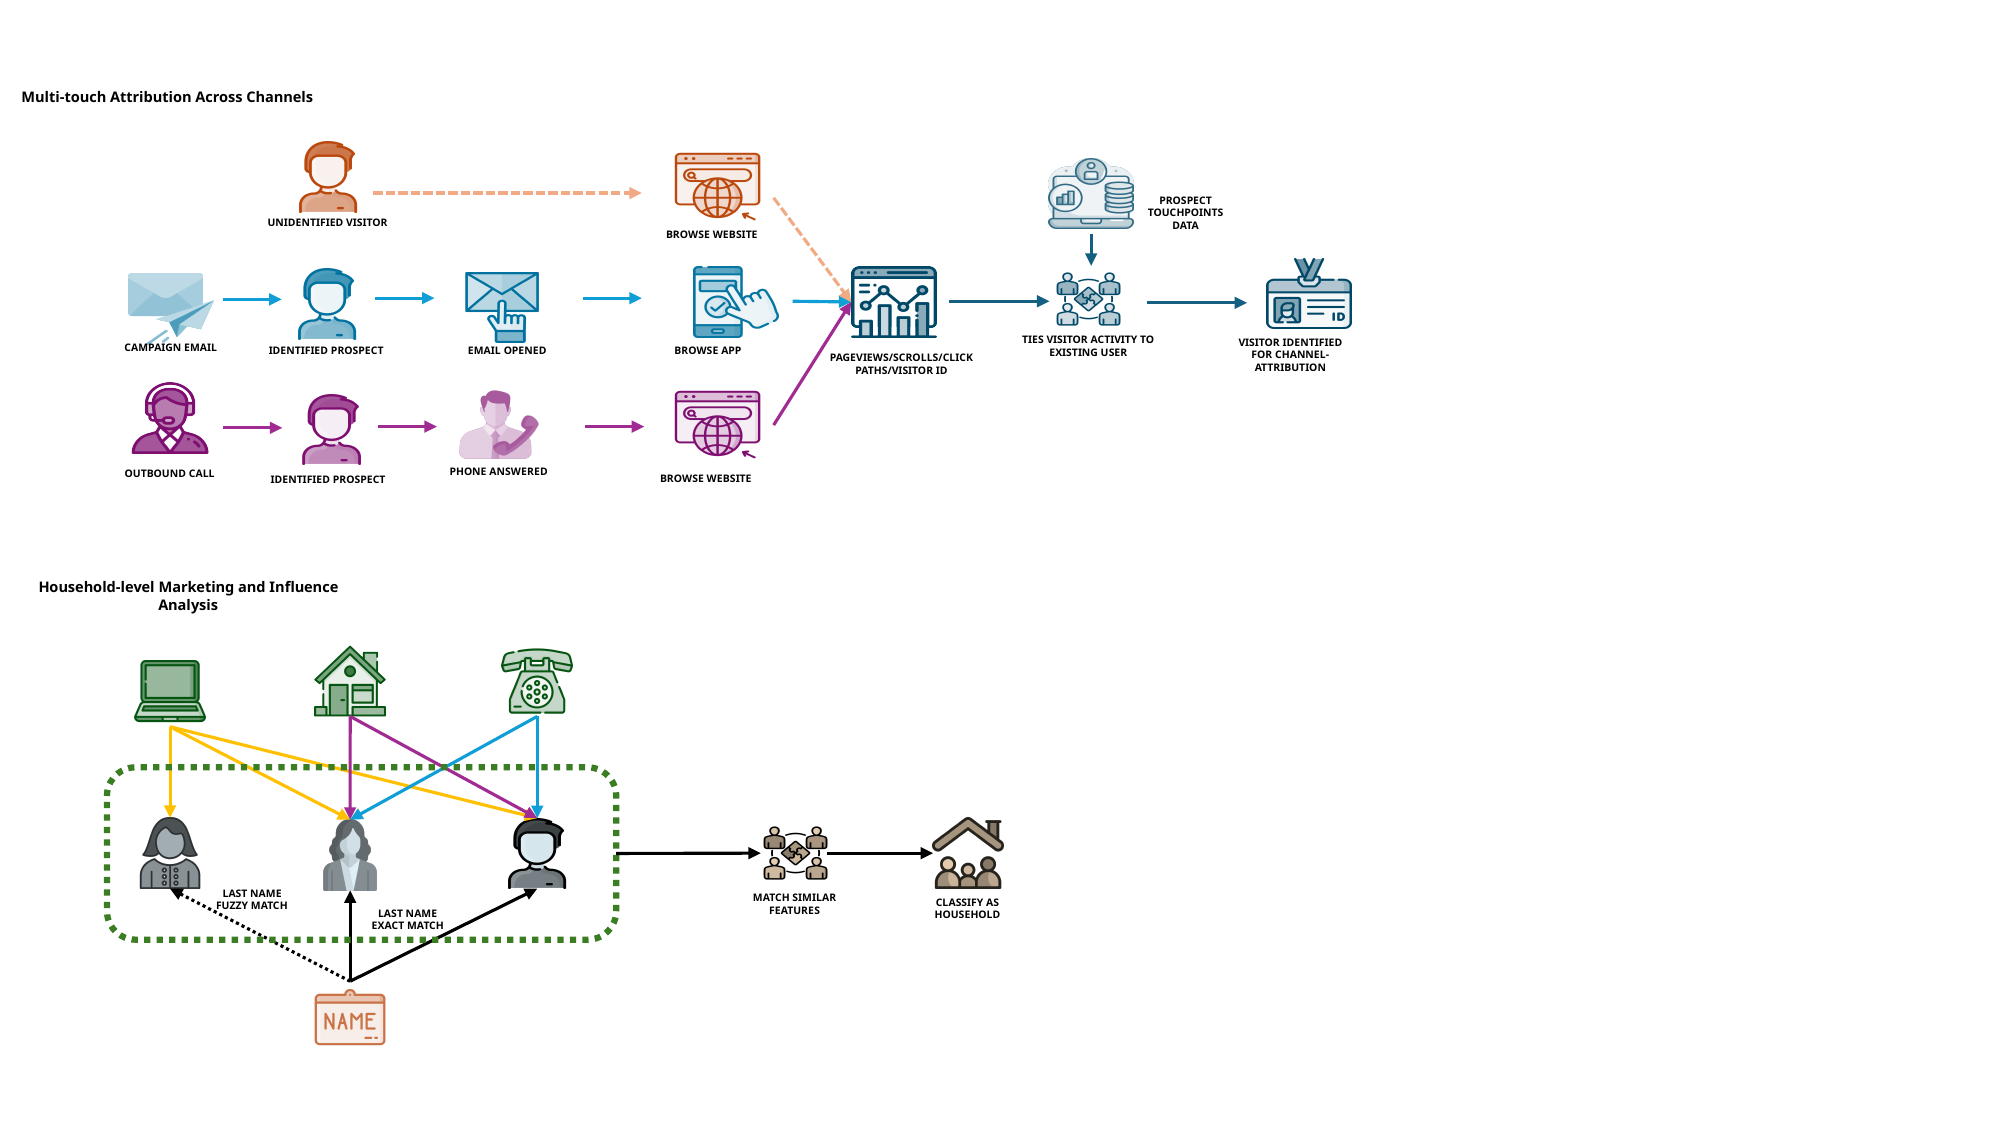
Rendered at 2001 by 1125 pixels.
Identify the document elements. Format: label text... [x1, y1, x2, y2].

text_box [94, 141, 1369, 494]
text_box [106, 645, 1026, 1053]
text_box Household-level Marketing and Influence Analysis [7, 570, 370, 621]
text_box Multi-touch Attribution Across Channels [0, 80, 349, 113]
